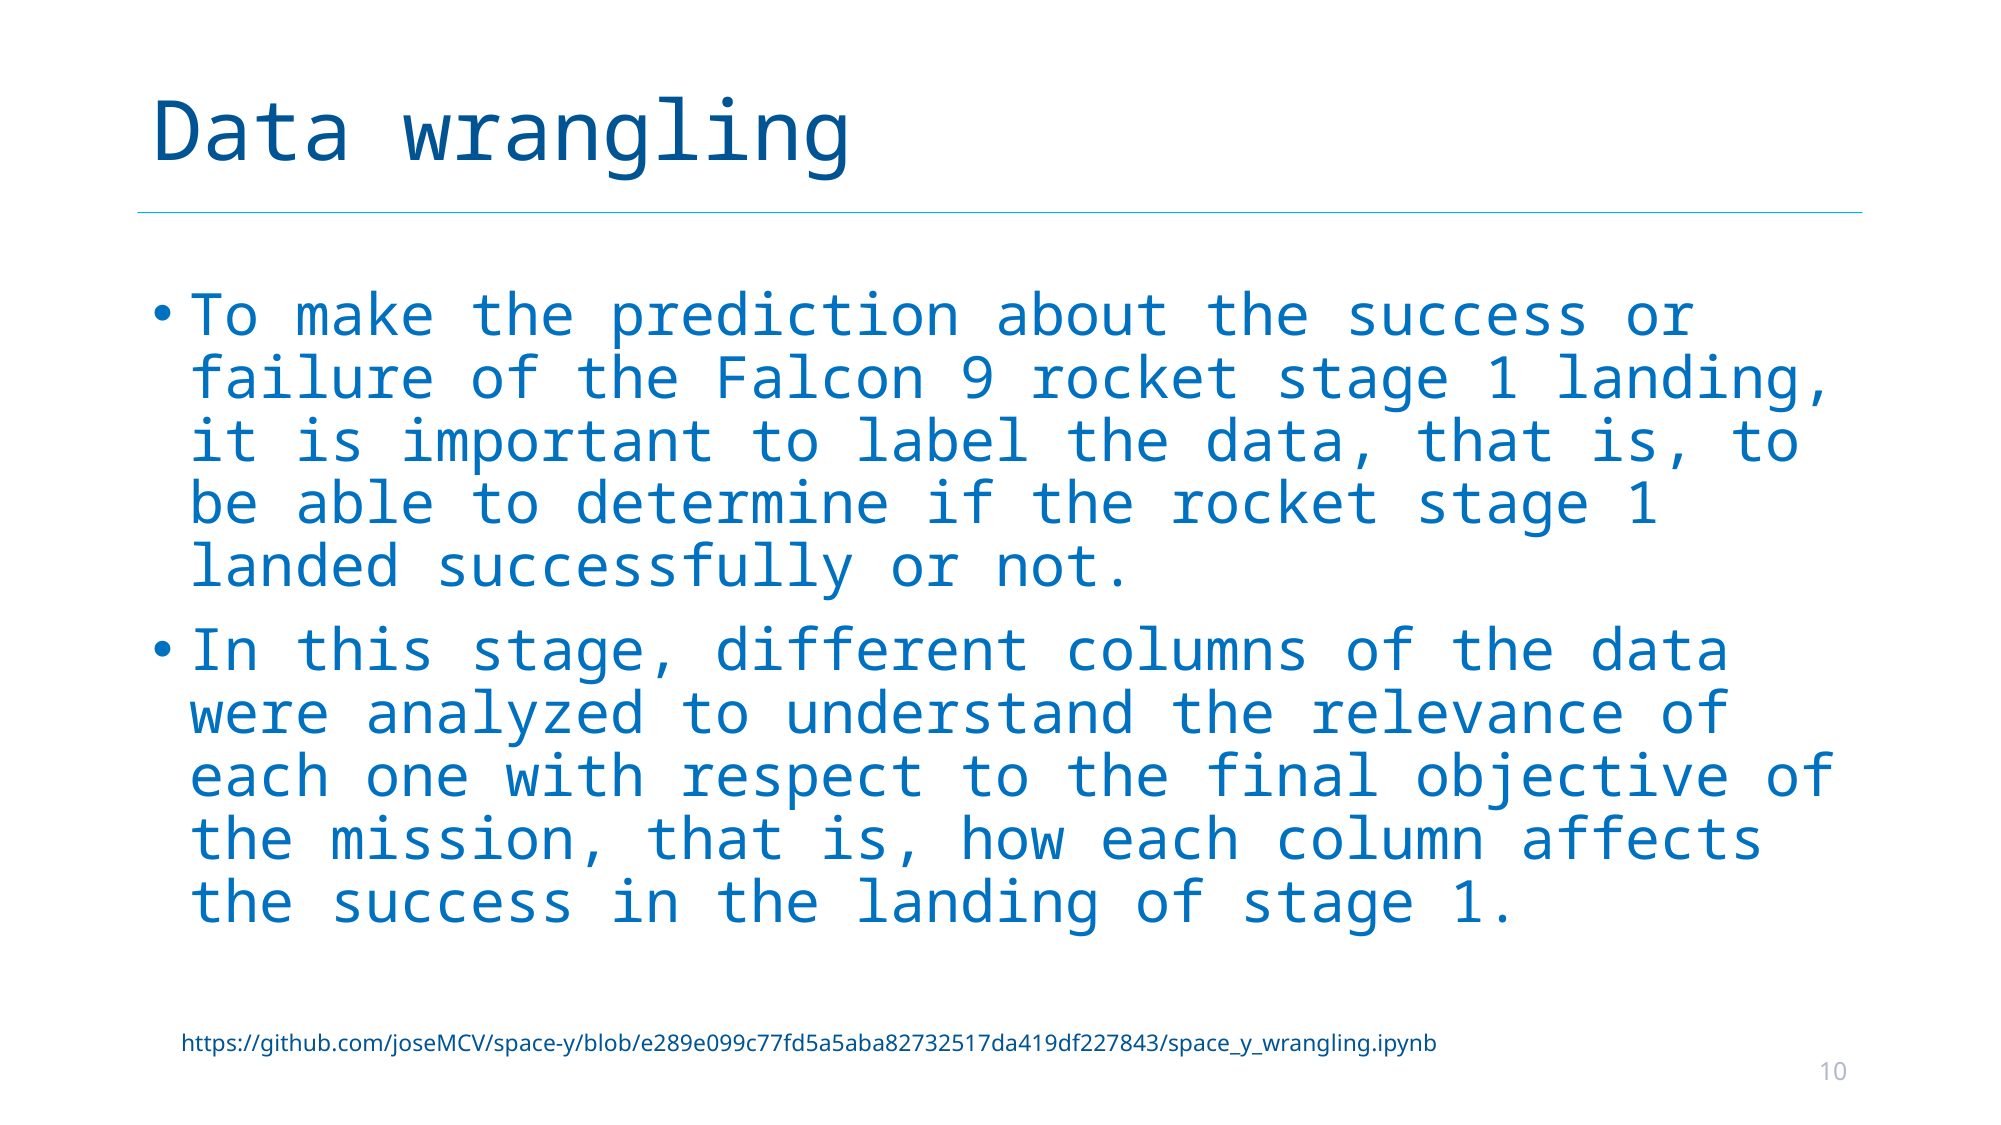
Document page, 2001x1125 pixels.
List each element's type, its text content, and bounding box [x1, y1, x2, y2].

slide_number 10 [1412, 1042, 1863, 1103]
title Data wrangling [137, 25, 1863, 243]
text_box https://github.com/joseMCV/space-y/blob/e289e099c77fd5a5aba82732517da419df227843/space_y_wrangling.ipynb [166, 1021, 1489, 1064]
list To make the prediction about the success or failure of the Falcon 9 rocket stage 1 landing, it is important to label the data, that is, to be able to determine if the rocket stage 1 landed successfully or not. In this stage, different columns of the data were analyzed to understand the relevance of each one with respect to the final objective of the mission, that is, how each column affects the success in the landing of stage 1. [137, 277, 1863, 995]
